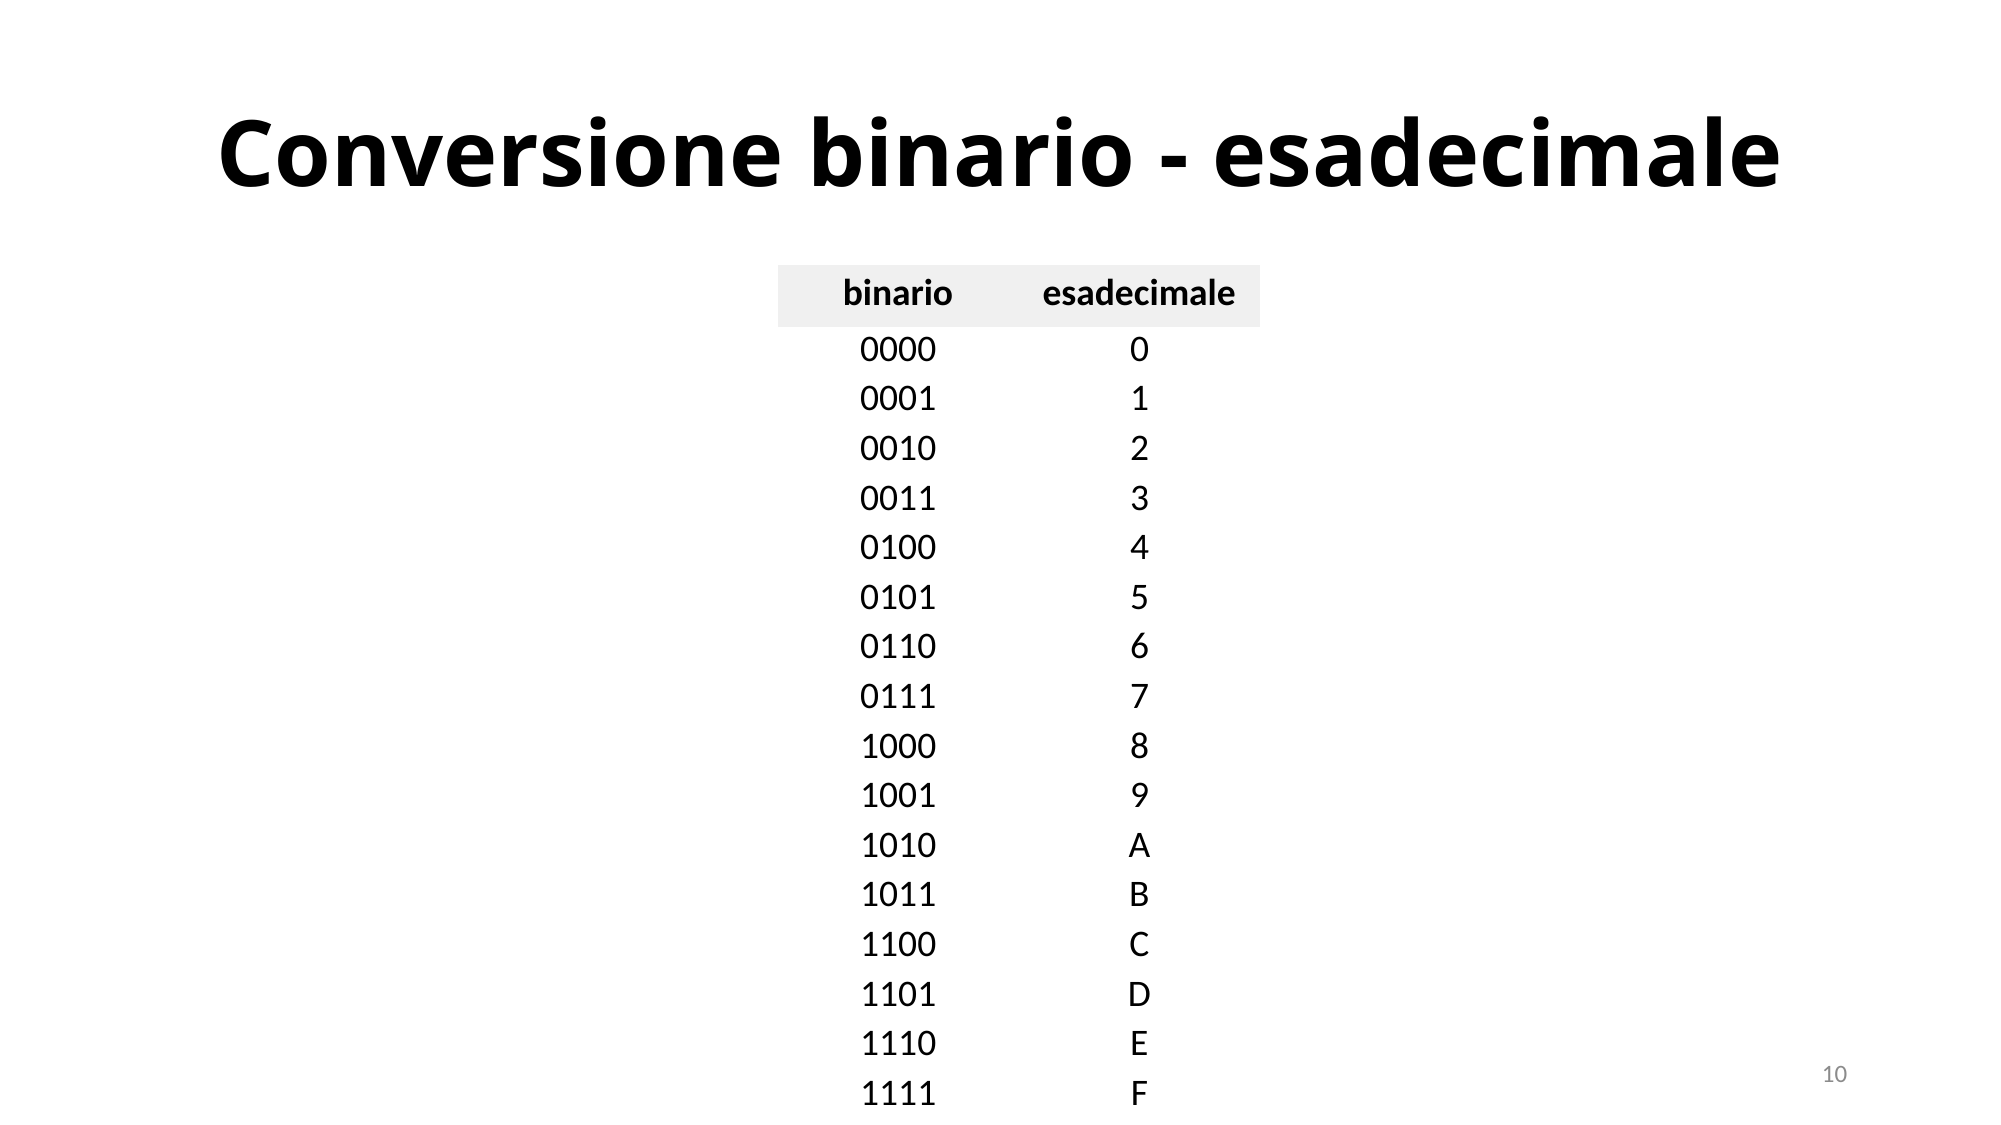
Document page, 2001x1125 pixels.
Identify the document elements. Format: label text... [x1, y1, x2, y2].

table_cell 0110 [778, 625, 1019, 674]
table_cell 4 [1019, 525, 1260, 575]
table_cell 1111 [778, 1071, 1019, 1121]
table_cell 8 [1019, 724, 1260, 774]
table_cell 1000 [778, 724, 1019, 774]
table_cell 0011 [778, 476, 1019, 525]
table_cell 1010 [778, 823, 1019, 873]
table_header binario [778, 265, 1019, 327]
table_cell C [1019, 922, 1260, 972]
table_cell 0111 [778, 674, 1019, 724]
title Conversione binario - esadecimale [137, 48, 1863, 266]
table_cell 1 [1019, 377, 1260, 426]
table_cell B [1019, 873, 1260, 922]
table_header esadecimale [1019, 265, 1260, 327]
table_cell E [1019, 1022, 1260, 1071]
table_cell 1001 [778, 774, 1019, 823]
table_cell 1100 [778, 922, 1019, 972]
table_cell 1011 [778, 873, 1019, 922]
table_cell 2 [1019, 426, 1260, 476]
table_cell 0010 [778, 426, 1019, 476]
table_cell 5 [1019, 575, 1260, 625]
table_cell 7 [1019, 674, 1260, 724]
table_cell 3 [1019, 476, 1260, 525]
table_cell F [1019, 1071, 1260, 1121]
table_cell 0001 [778, 377, 1019, 426]
table_cell D [1019, 972, 1260, 1022]
table_cell 9 [1019, 774, 1260, 823]
table_cell A [1019, 823, 1260, 873]
table_cell 0000 [778, 327, 1019, 377]
table_cell 1101 [778, 972, 1019, 1022]
table_cell 0101 [778, 575, 1019, 625]
table_cell 1110 [778, 1022, 1019, 1071]
table_cell 0100 [778, 525, 1019, 575]
table_cell 0 [1019, 327, 1260, 377]
slide_number 10 [1412, 1042, 1863, 1103]
table_cell 6 [1019, 625, 1260, 674]
